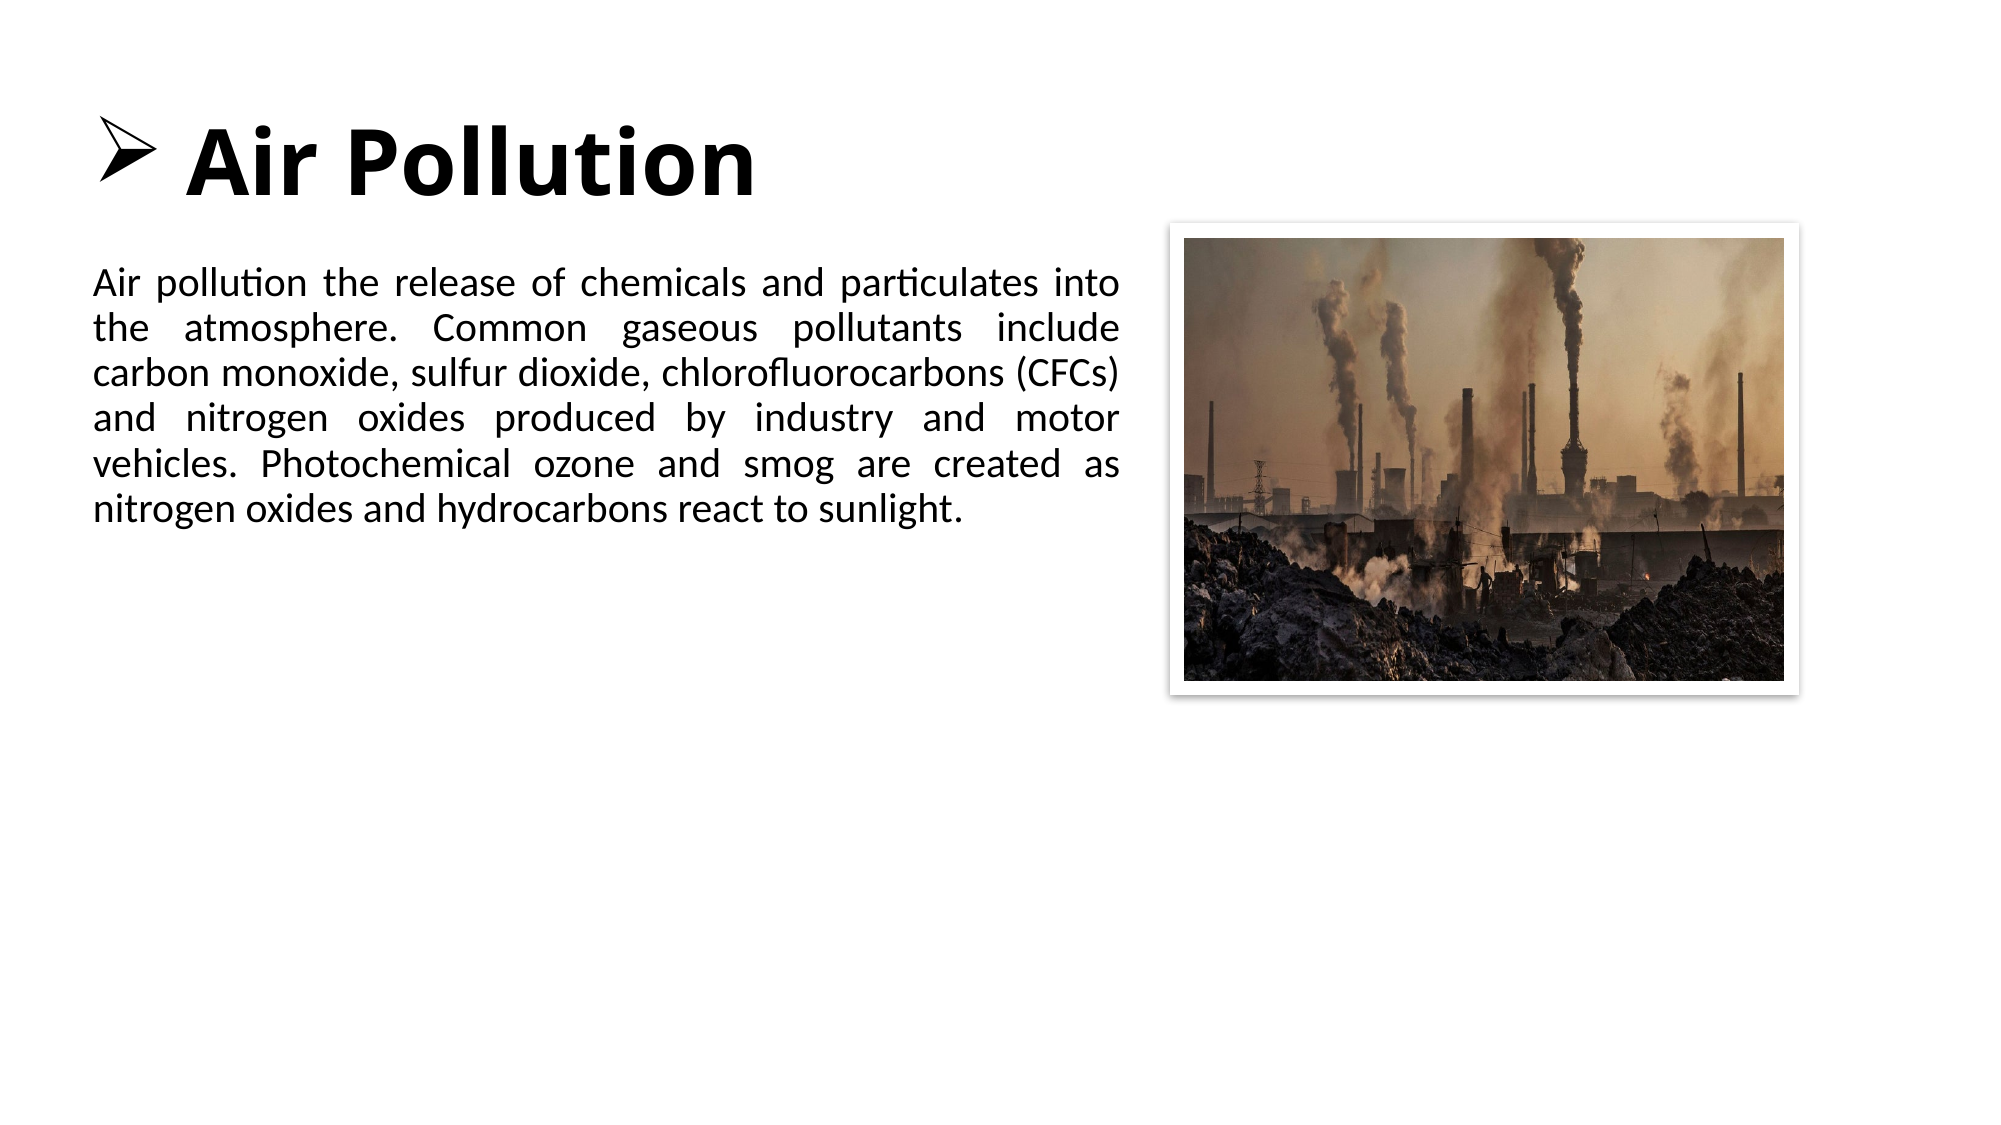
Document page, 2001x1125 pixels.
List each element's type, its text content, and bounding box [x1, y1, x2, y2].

title Air Pollution [77, 57, 1941, 275]
picture [1184, 237, 1784, 681]
list Air pollution the release of chemicals and particulates into the atmosphere. Common gaseous pollutants include carbon monoxide, sulfur dioxide, chlorofluorocarbons (CFCs) and nitrogen oxides produced by industry and motor vehicles. Photochemical ozone and smog are created as nitrogen oxides and hydrocarbons react to sunlight. [77, 253, 1136, 959]
